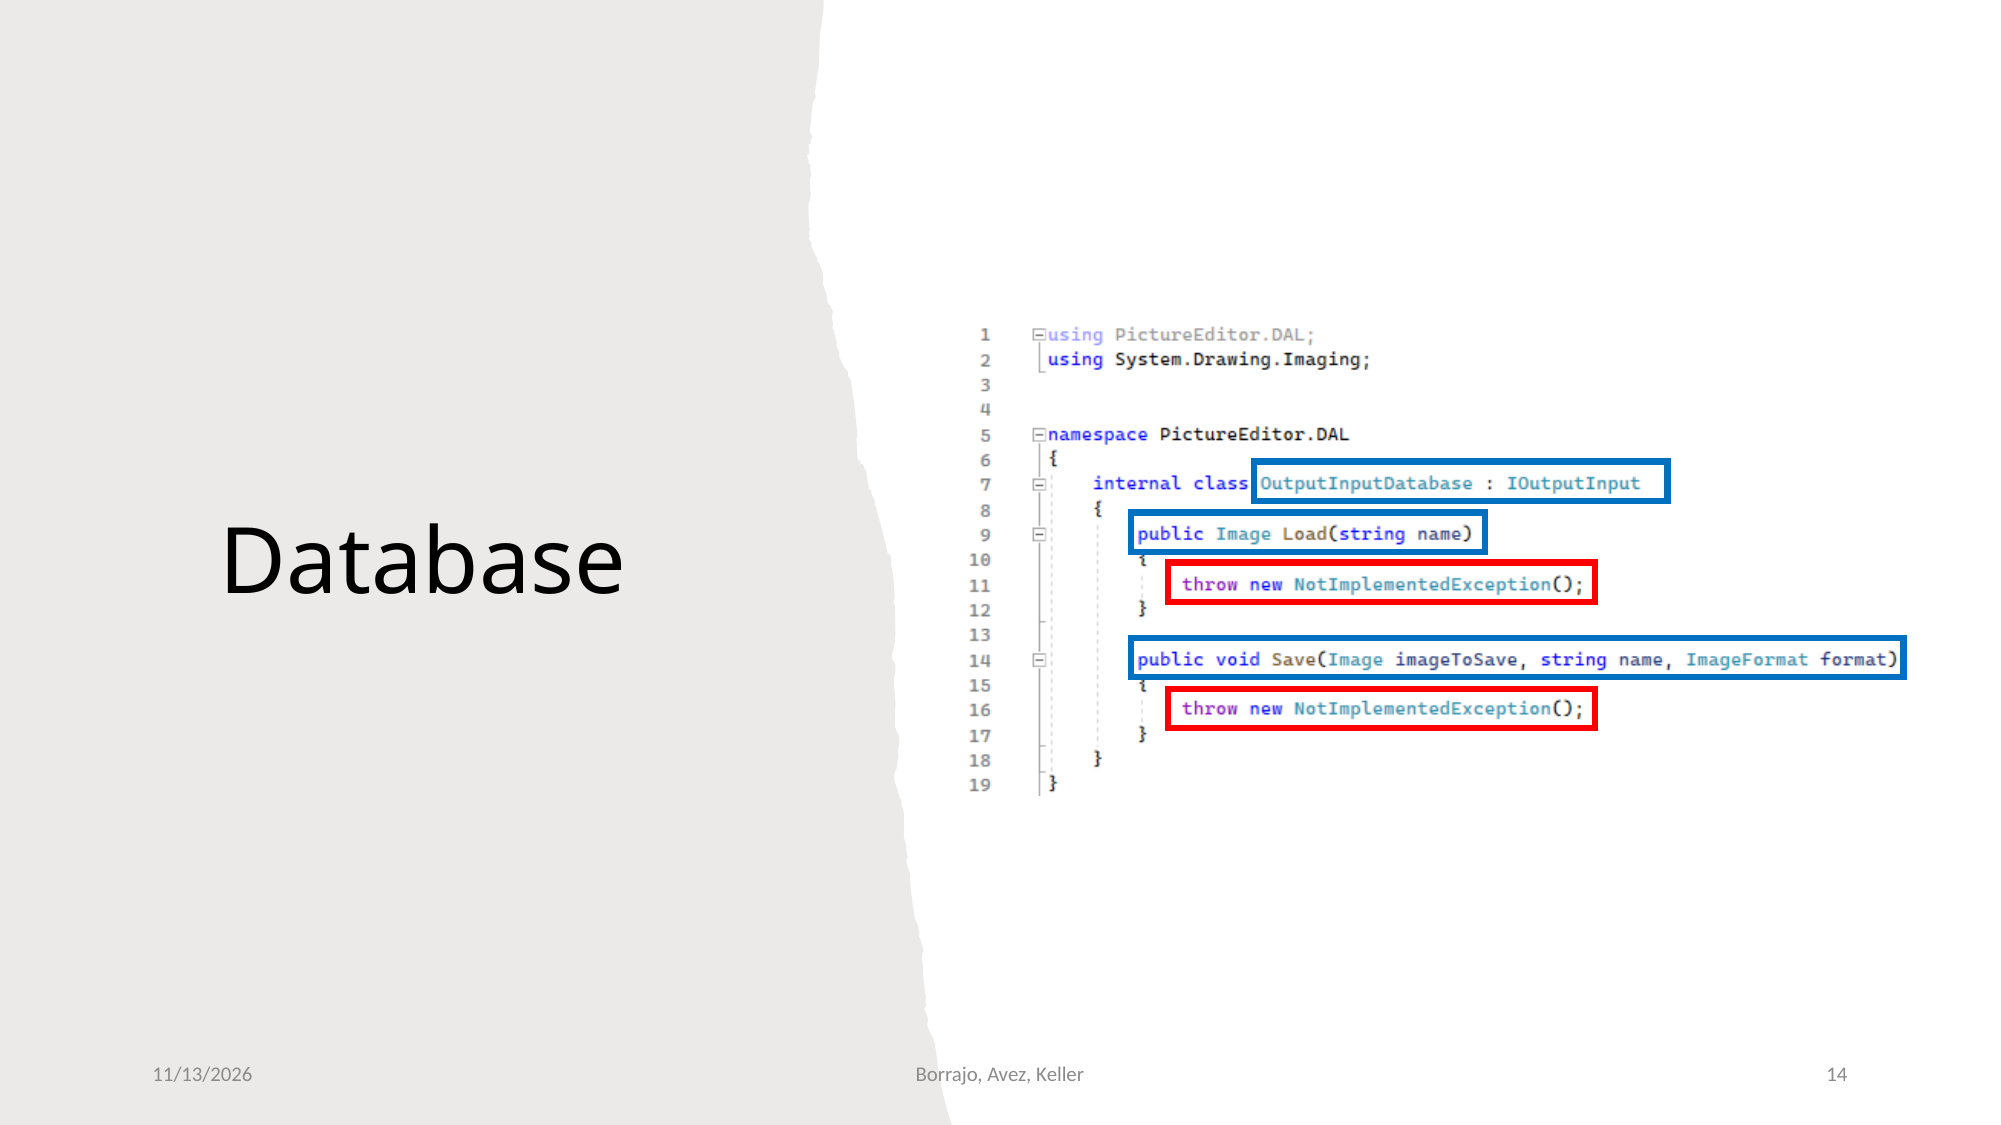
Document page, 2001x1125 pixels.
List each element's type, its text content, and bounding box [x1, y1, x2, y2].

text_box [0, 0, 953, 1125]
title Database [126, 162, 721, 622]
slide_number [137, 1042, 588, 1103]
slide_number 14 [1412, 1042, 1863, 1103]
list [967, 324, 1904, 796]
footer Borrajo, Avez, Keller [662, 1042, 1338, 1103]
text_box [809, 0, 2000, 1125]
